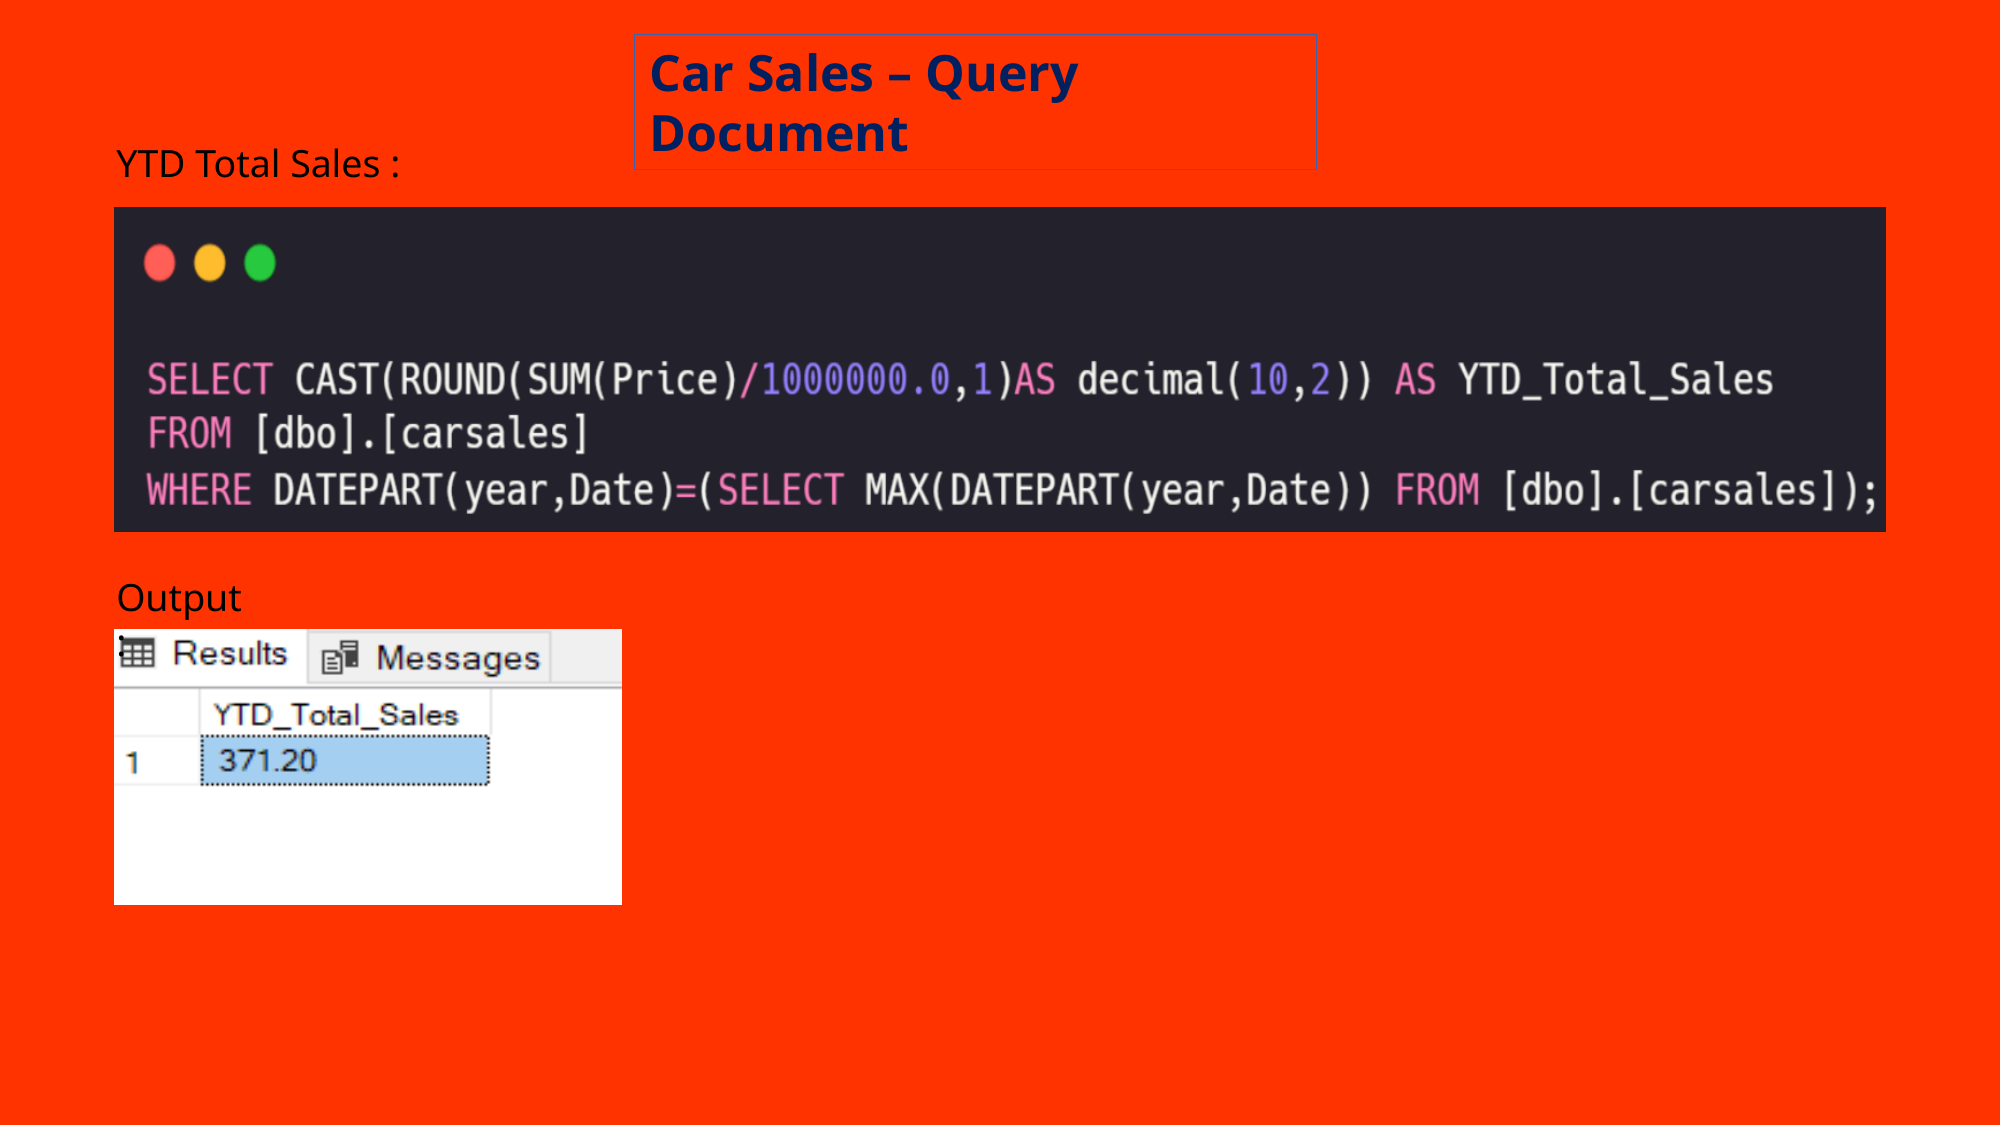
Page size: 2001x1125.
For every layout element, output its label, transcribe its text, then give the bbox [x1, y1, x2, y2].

text_box Car Sales – Query Document [634, 34, 1317, 170]
picture [114, 207, 1886, 532]
text_box Output : [101, 566, 268, 671]
text_box YTD Total Sales : [101, 132, 430, 193]
picture [114, 629, 622, 905]
